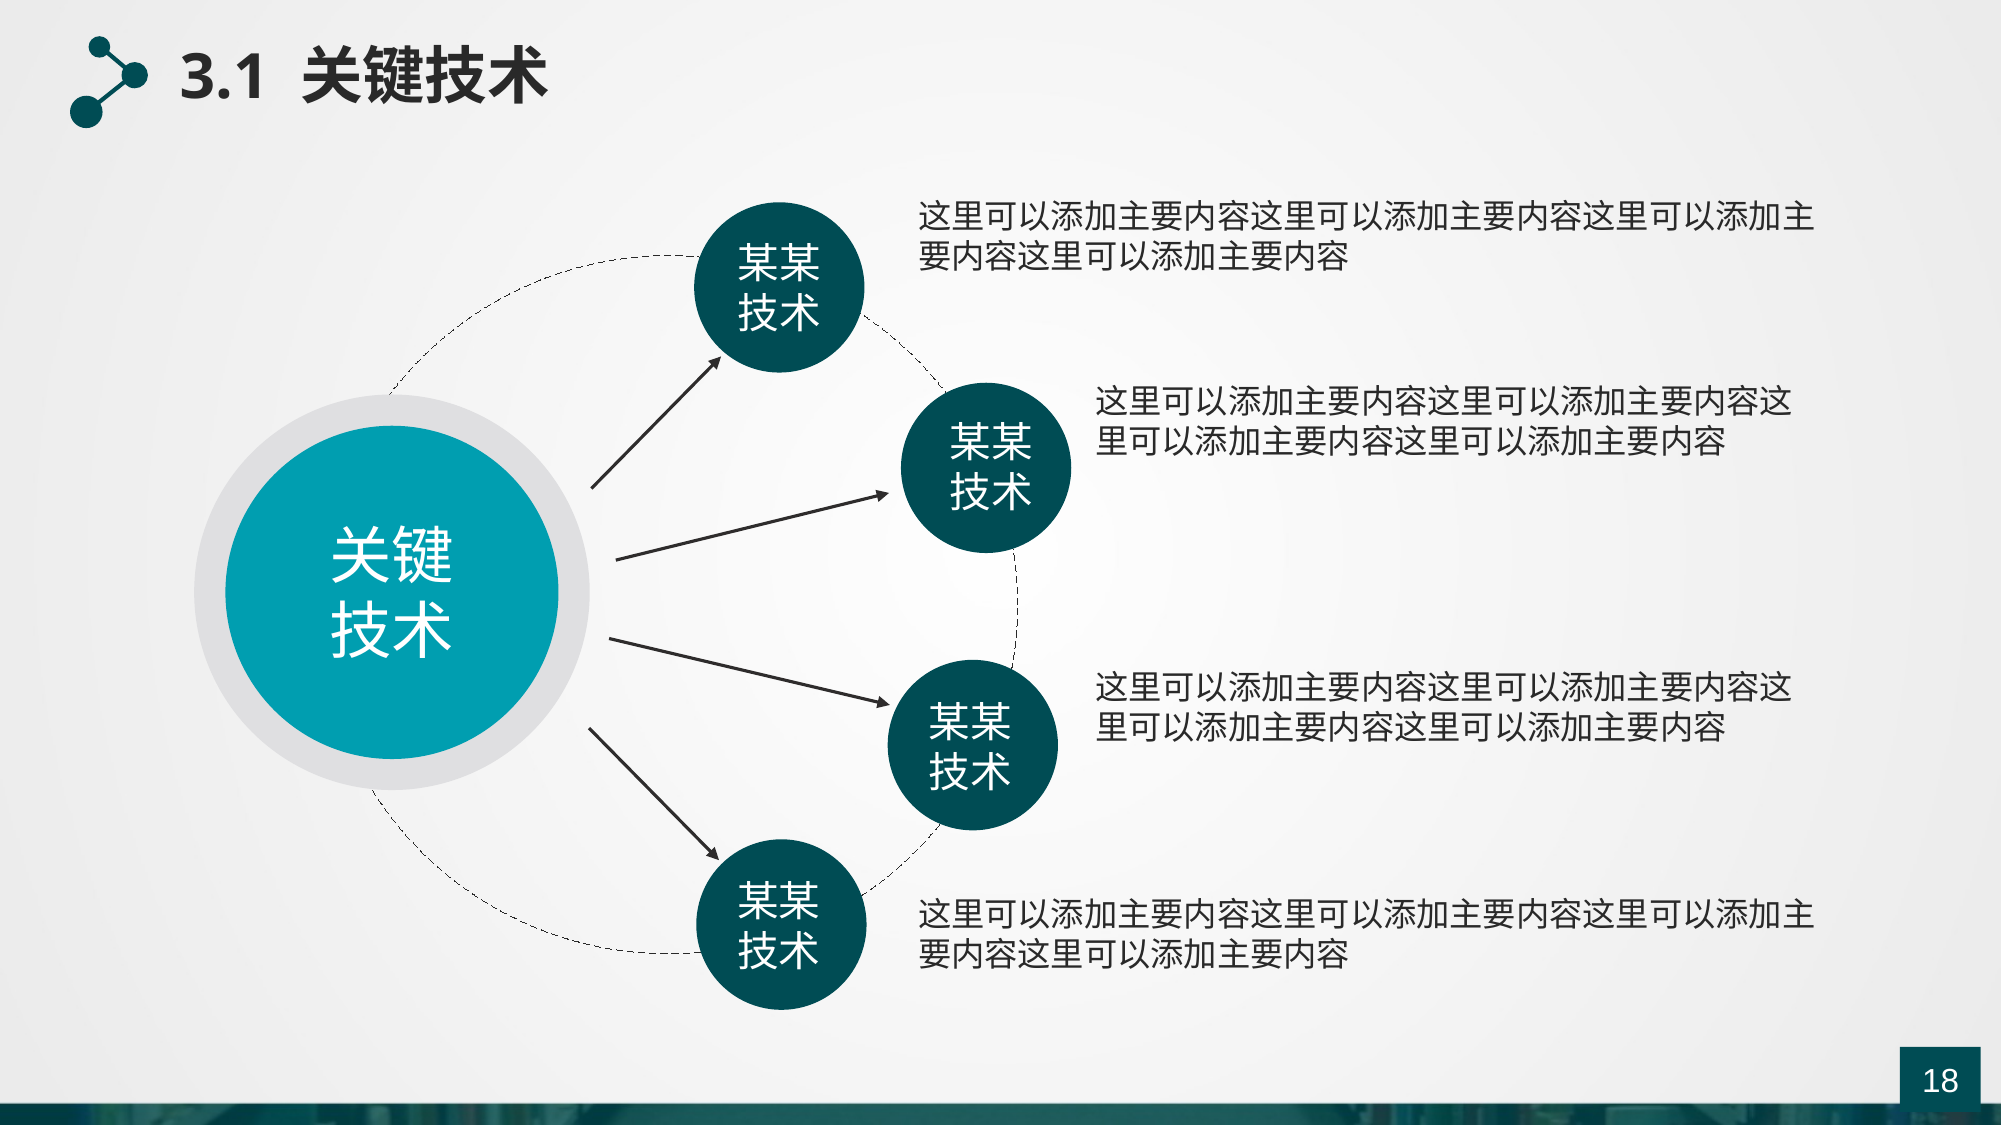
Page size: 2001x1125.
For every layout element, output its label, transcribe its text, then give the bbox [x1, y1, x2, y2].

text_box 关键技术 [293, 509, 490, 674]
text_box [887, 659, 1059, 831]
text_box 这里可以添加主要内容这里可以添加主要内容这里可以添加主要内容这里可以添加主要内容 [903, 885, 1862, 981]
text_box [194, 394, 590, 791]
text_box 这里可以添加主要内容这里可以添加主要内容这里可以添加主要内容这里可以添加主要内容 [1080, 372, 1824, 468]
text_box 这里可以添加主要内容这里可以添加主要内容这里可以添加主要内容这里可以添加主要内容 [903, 187, 1862, 282]
text_box [609, 638, 882, 709]
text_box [900, 382, 1072, 554]
text_box [615, 489, 890, 561]
text_box [372, 255, 1018, 954]
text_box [696, 839, 867, 1011]
picture [0, 0, 2001, 1125]
text_box 3.1 关键技术 [164, 28, 565, 119]
text_box [70, 36, 148, 129]
text_box 这里可以添加主要内容这里可以添加主要内容这里可以添加主要内容这里可以添加主要内容 [1080, 659, 1824, 754]
text_box [225, 425, 559, 760]
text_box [693, 201, 865, 373]
